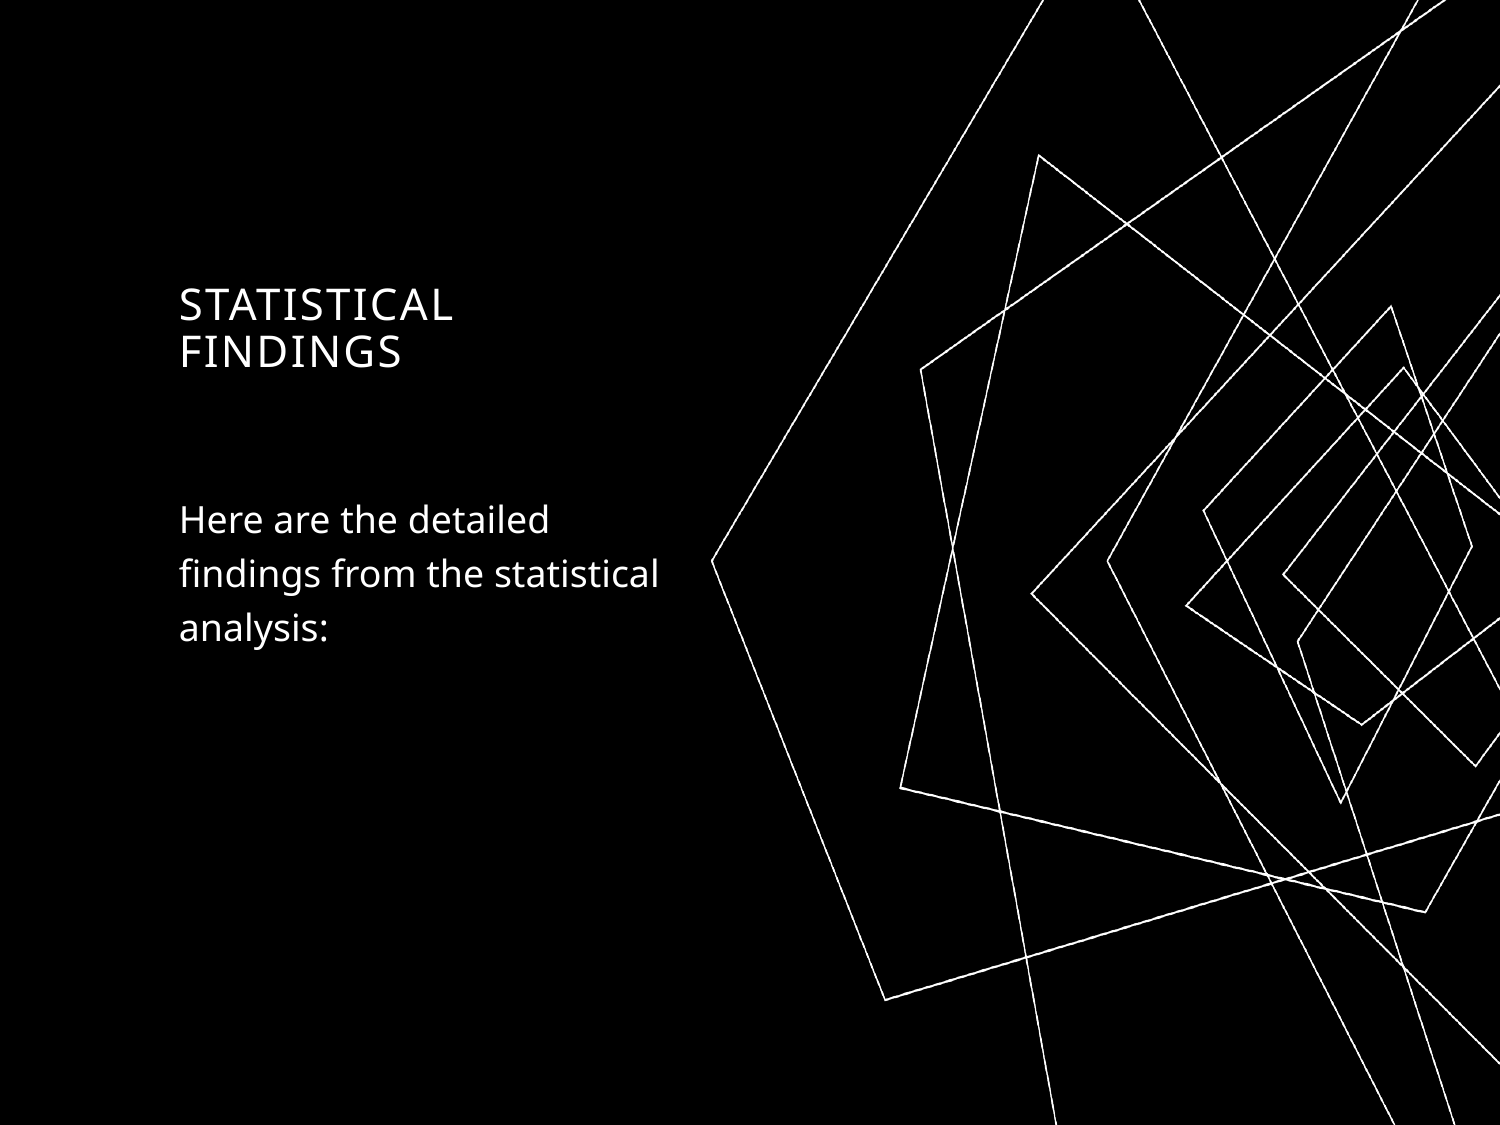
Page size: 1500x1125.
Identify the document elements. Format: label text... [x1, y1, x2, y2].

title Statistical Findings [164, 167, 555, 385]
list Here are the detailed findings from the statistical analysis: [164, 479, 697, 893]
picture [675, 0, 1500, 1125]
